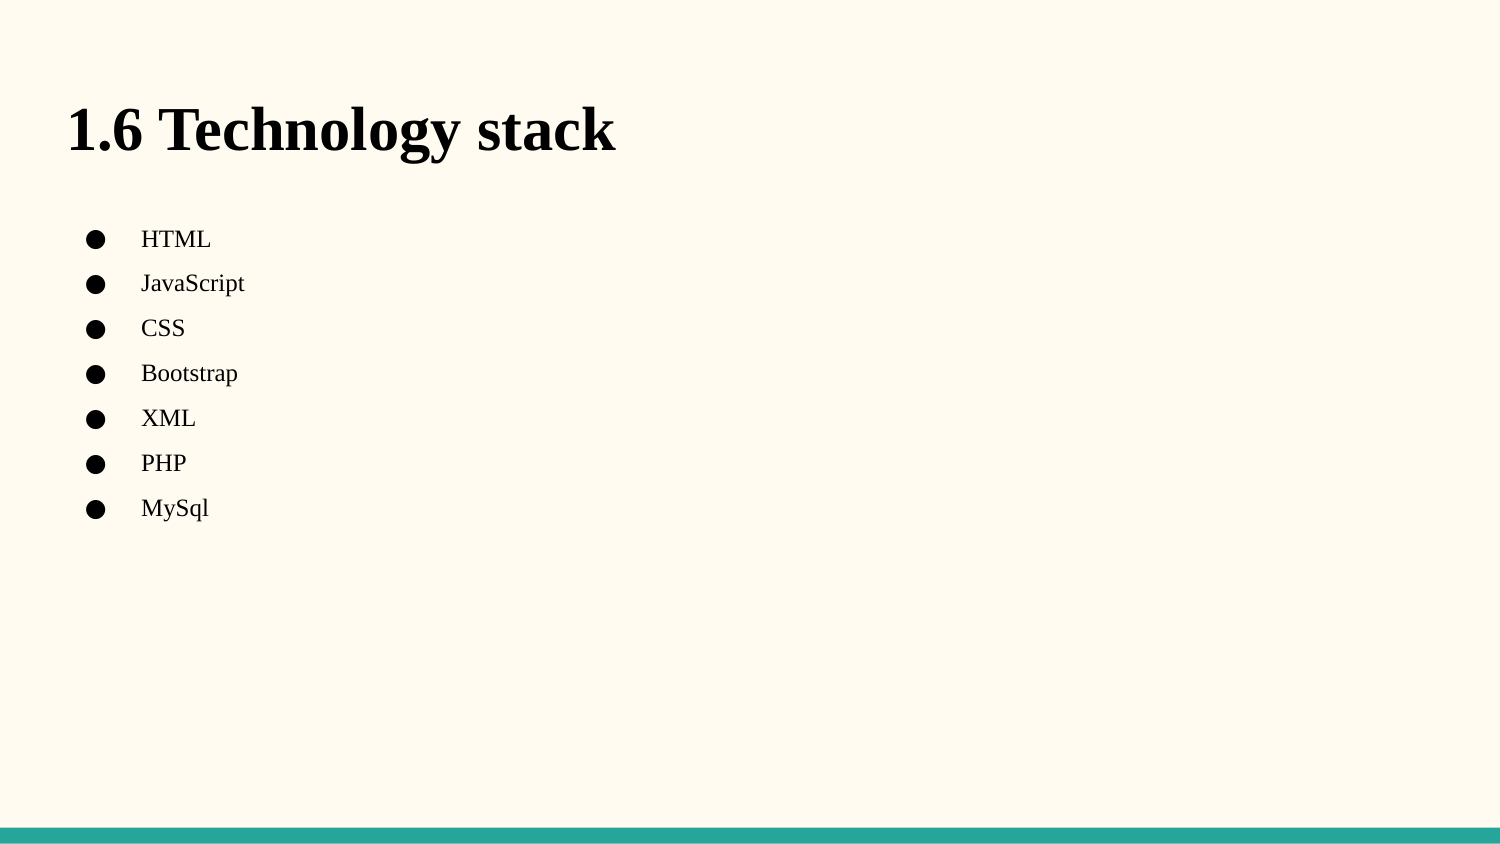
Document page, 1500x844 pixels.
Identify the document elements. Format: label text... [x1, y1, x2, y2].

list HTML JavaScript CSS Bootstrap XML PHP MySql [51, 192, 1449, 750]
title 1.6 Technology stack [51, 72, 1449, 174]
